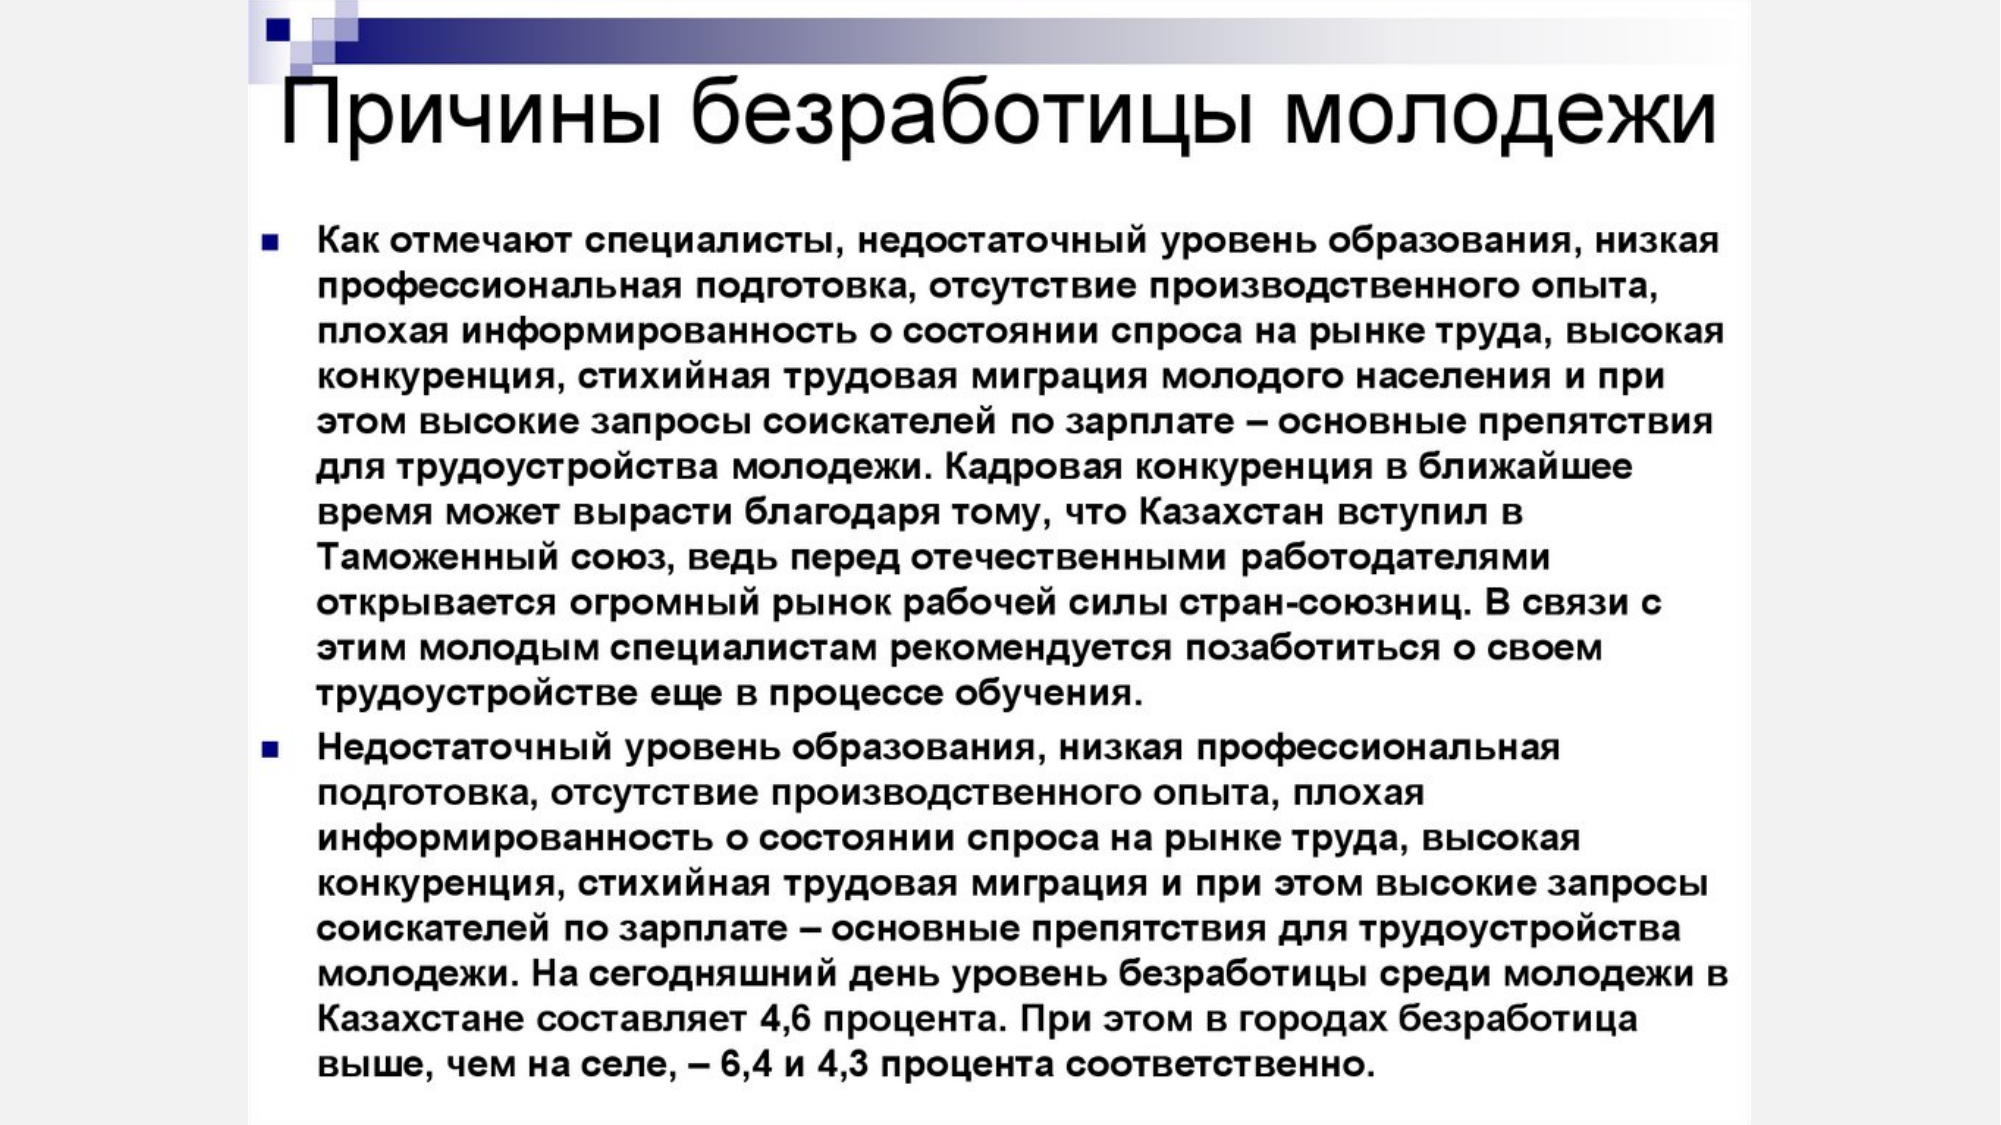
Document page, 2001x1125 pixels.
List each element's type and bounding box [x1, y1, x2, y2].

picture [248, 0, 1752, 1125]
